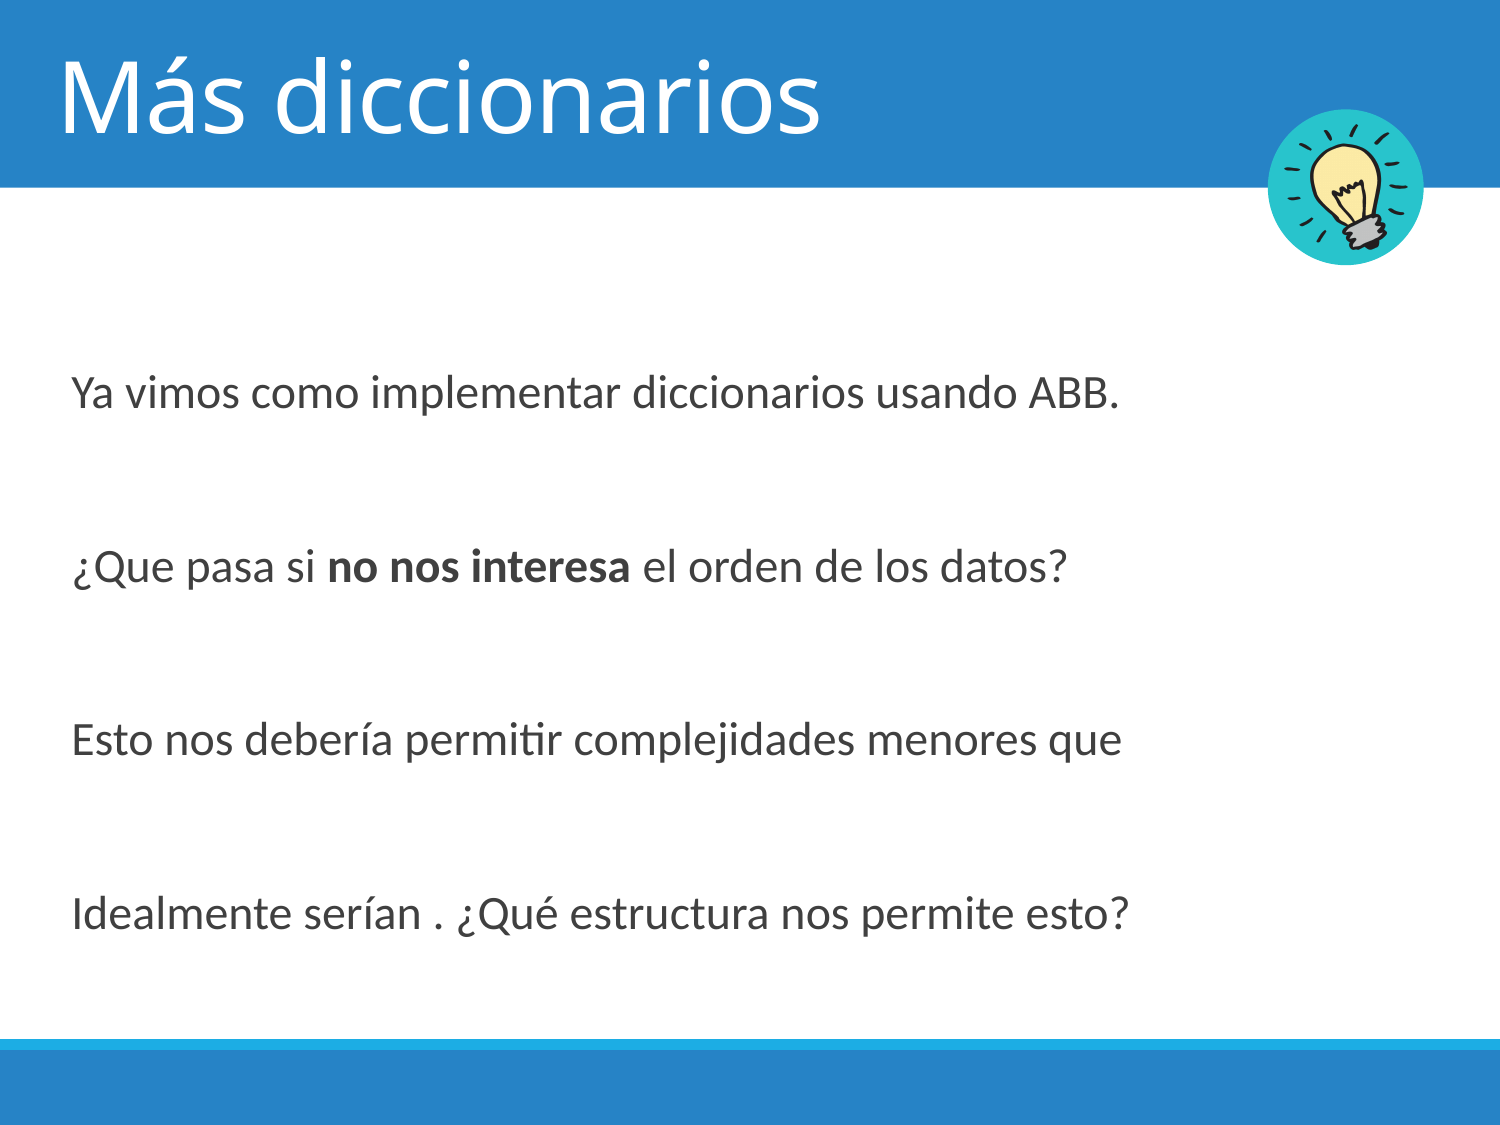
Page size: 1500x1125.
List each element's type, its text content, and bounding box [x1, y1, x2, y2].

picture [1284, 188, 1408, 250]
title Más diccionarios [41, 0, 1459, 188]
